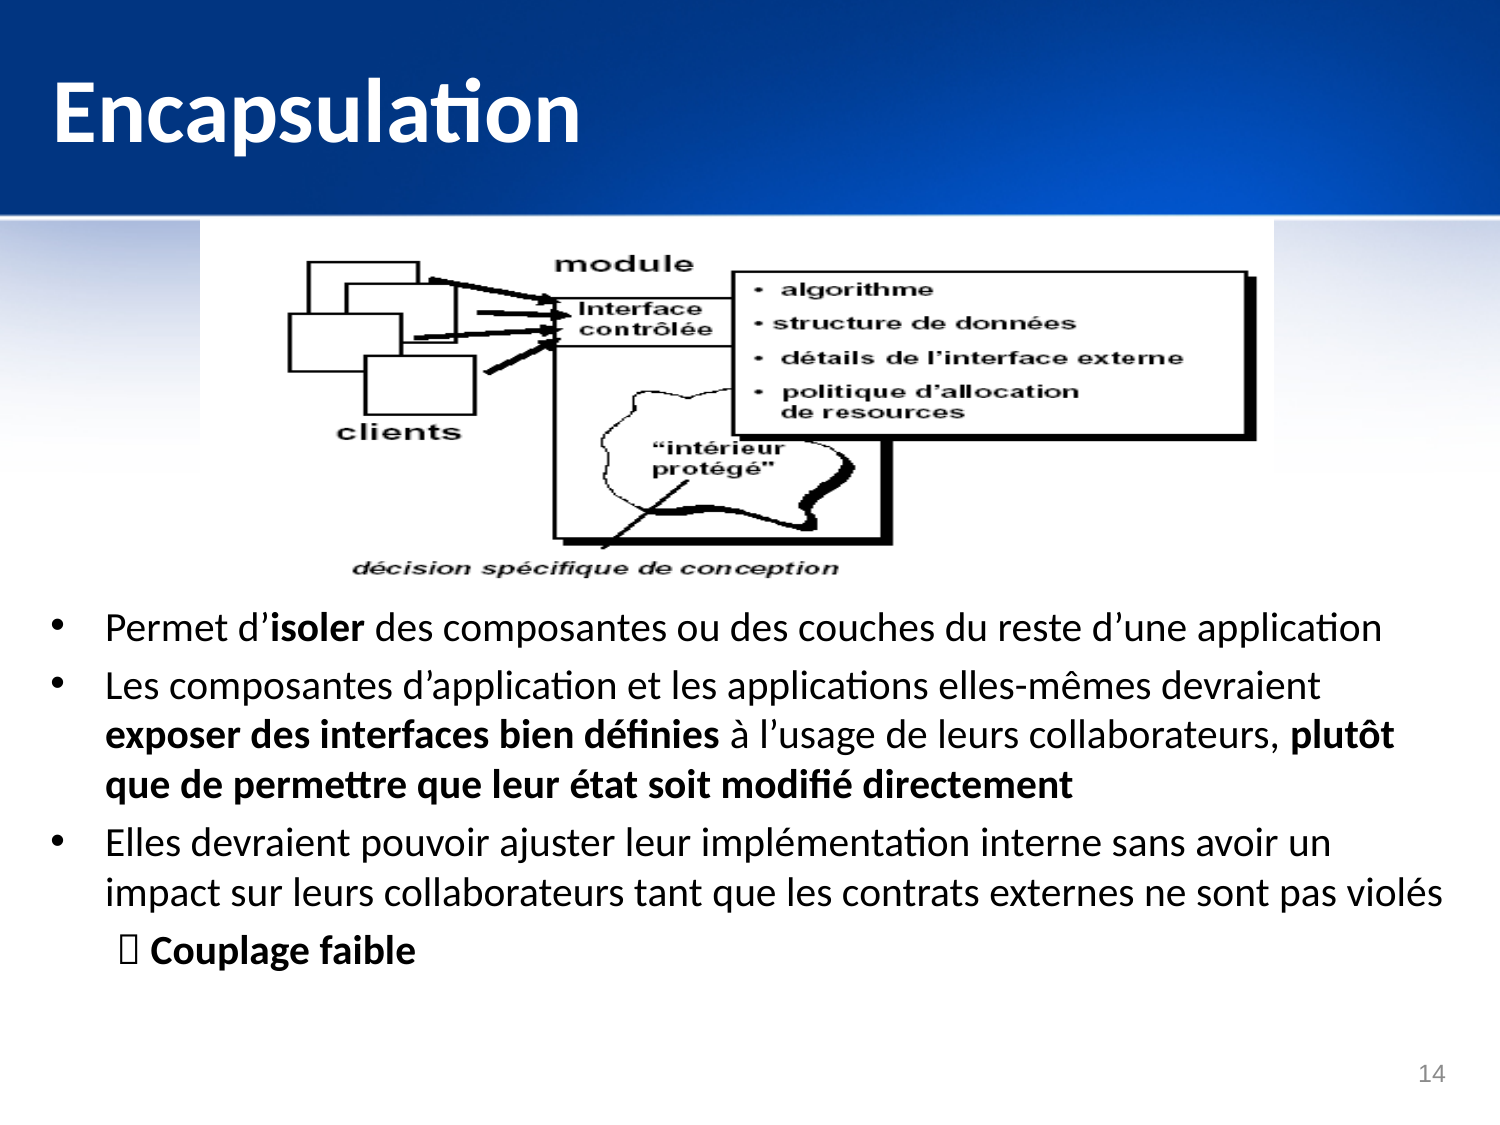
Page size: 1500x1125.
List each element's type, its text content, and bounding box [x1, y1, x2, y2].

slide_number 14 [1111, 1042, 1462, 1103]
picture [0, 0, 1500, 1125]
title Encapsulation [37, 12, 1225, 200]
list Permet d’isoler des composantes ou des couches du reste d’une application Les composantes d’application et les applications elles-mêmes devraient exposer des interfaces bien définies à l’usage de leurs collaborateurs, plutôt que de permettre que leur état soit modifié directement Elles devraient pouvoir ajuster leur implémentation interne sans avoir un impact sur leurs collaborateurs tant que les contrats externes ne sont pas violés  Couplage faible [35, 592, 1461, 1001]
